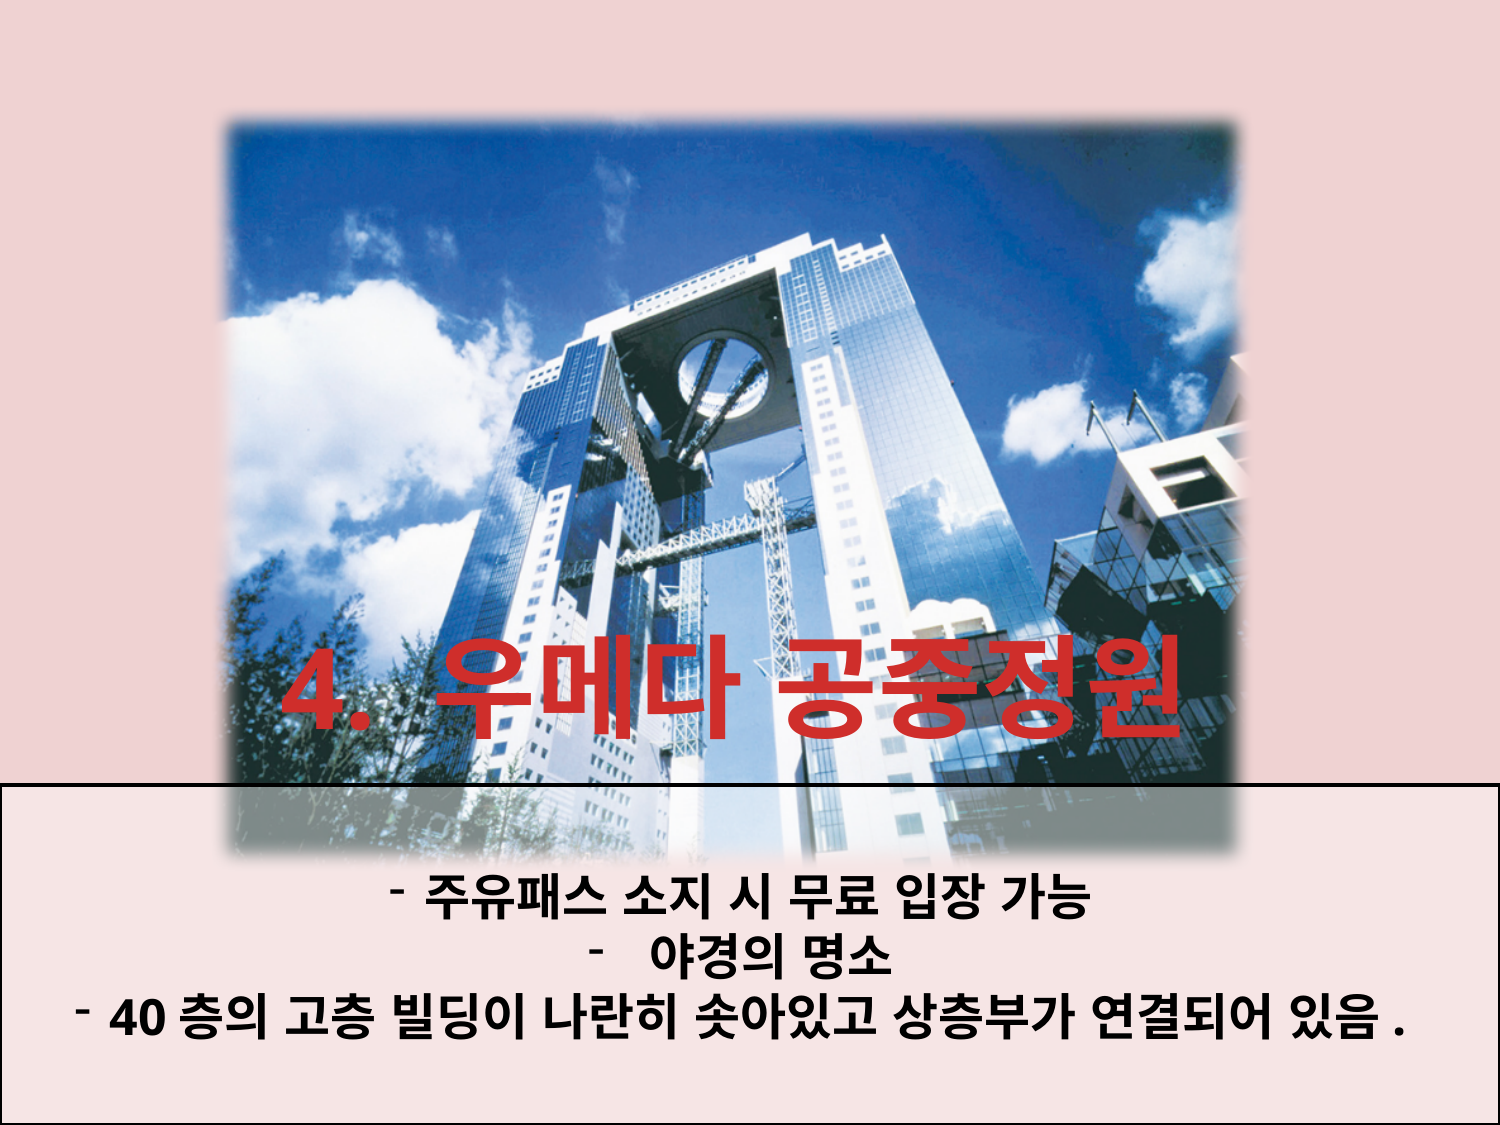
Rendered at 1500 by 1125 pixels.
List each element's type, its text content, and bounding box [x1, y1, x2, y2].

text_box 주유패스 소지 시 무료 입장 가능 야경의 명소 40층의 고층 빌딩이 나란히 솟아있고 상층부가 연결되어 있음. [0, 783, 1500, 1125]
picture [210, 105, 1255, 872]
